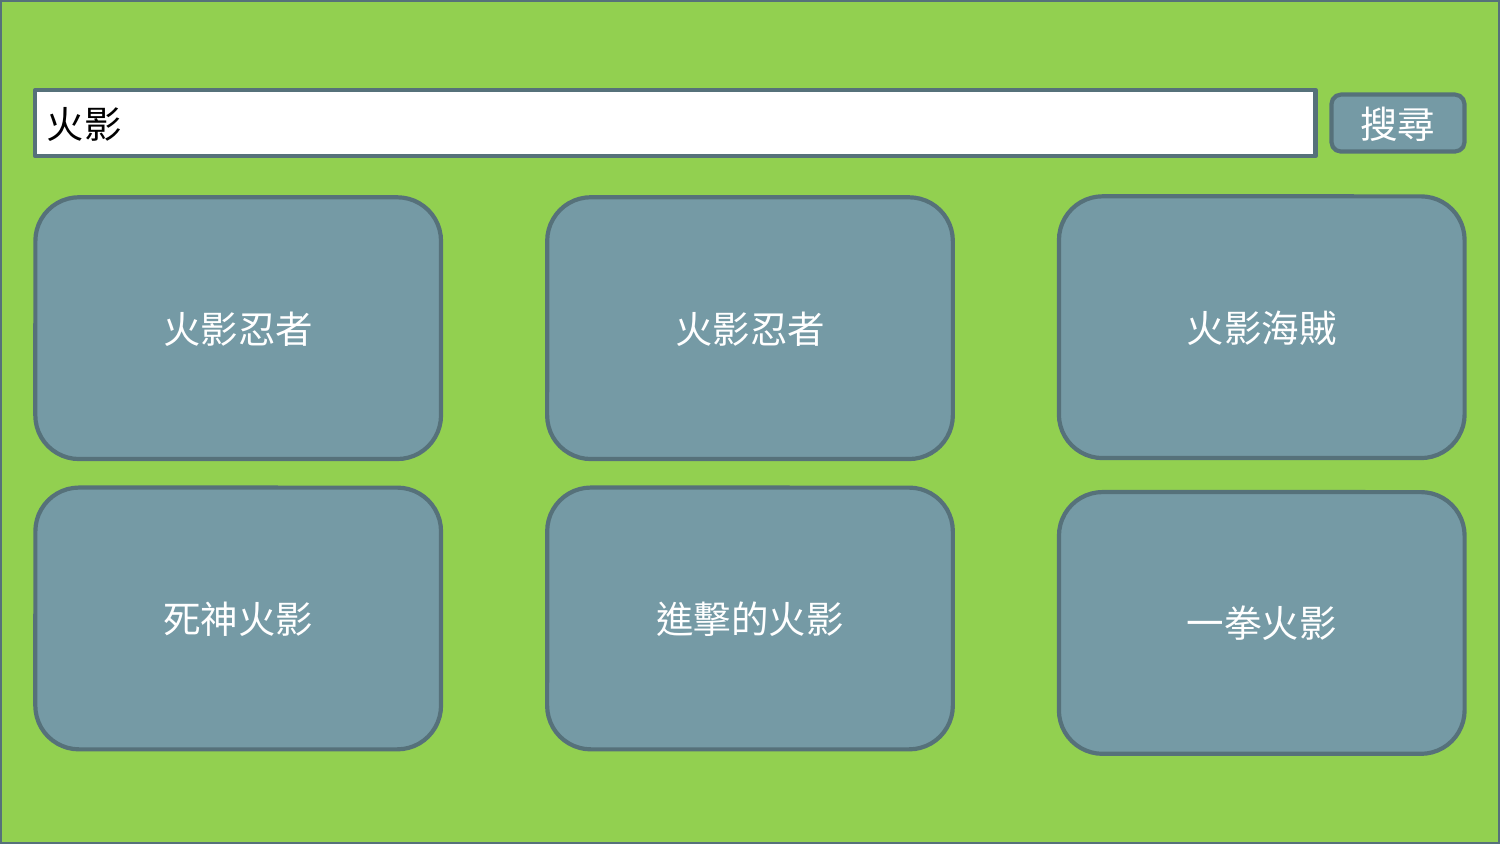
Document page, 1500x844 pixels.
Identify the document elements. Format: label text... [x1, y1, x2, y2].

text_box 火影忍者 [33, 195, 444, 462]
text_box 進擊的火影 [545, 485, 955, 752]
text_box 搜尋 [1329, 92, 1467, 154]
text_box 死神火影 [33, 485, 444, 752]
text_box 火影海賊 [1056, 194, 1467, 461]
text_box 火影忍者 [545, 195, 955, 462]
text_box 一拳火影 [1056, 489, 1467, 756]
text_box [0, 0, 1500, 844]
text_box 火影 [33, 88, 1318, 158]
